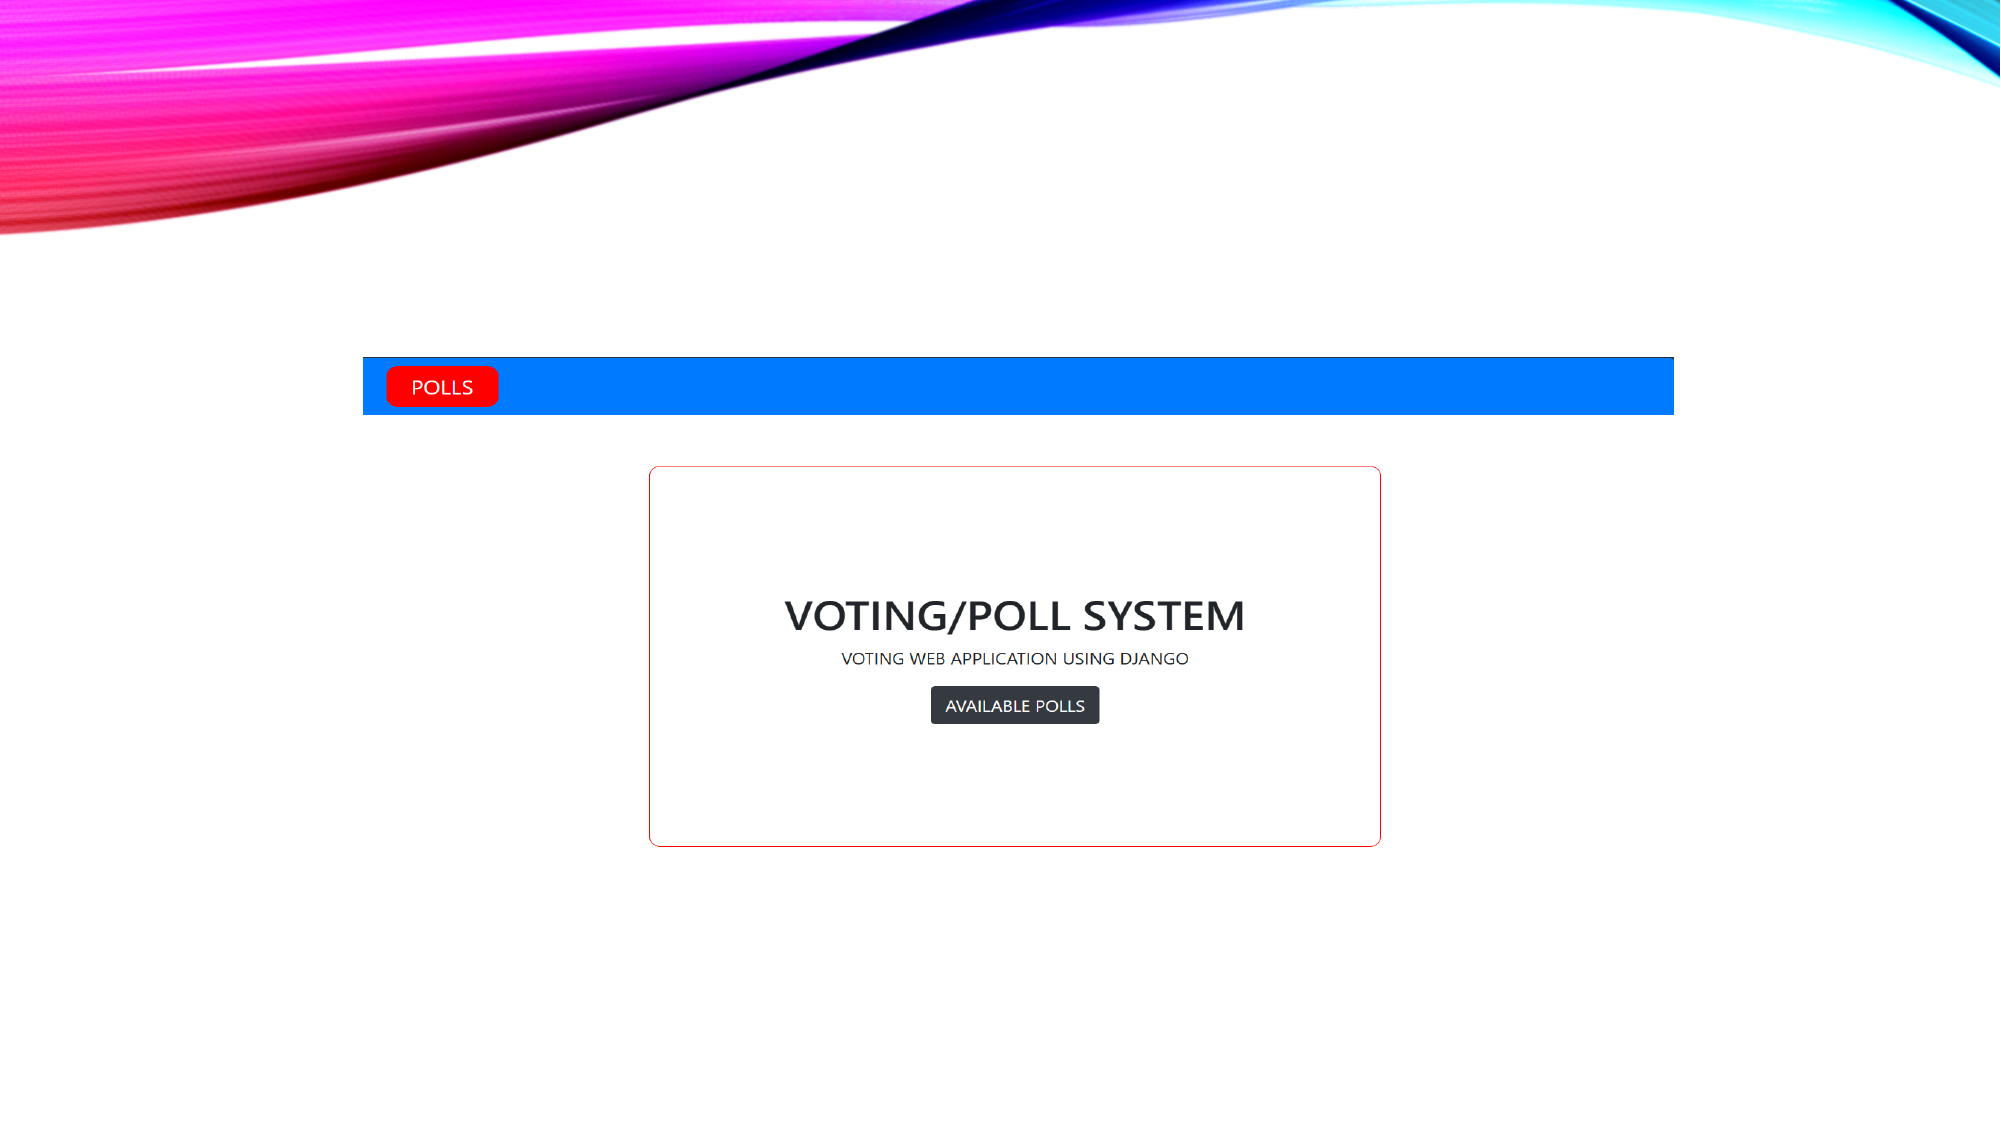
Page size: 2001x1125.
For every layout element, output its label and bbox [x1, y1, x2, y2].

picture [0, 0, 2000, 237]
list [363, 357, 1674, 1018]
picture [1910, 0, 2000, 45]
picture [1890, 0, 2000, 75]
